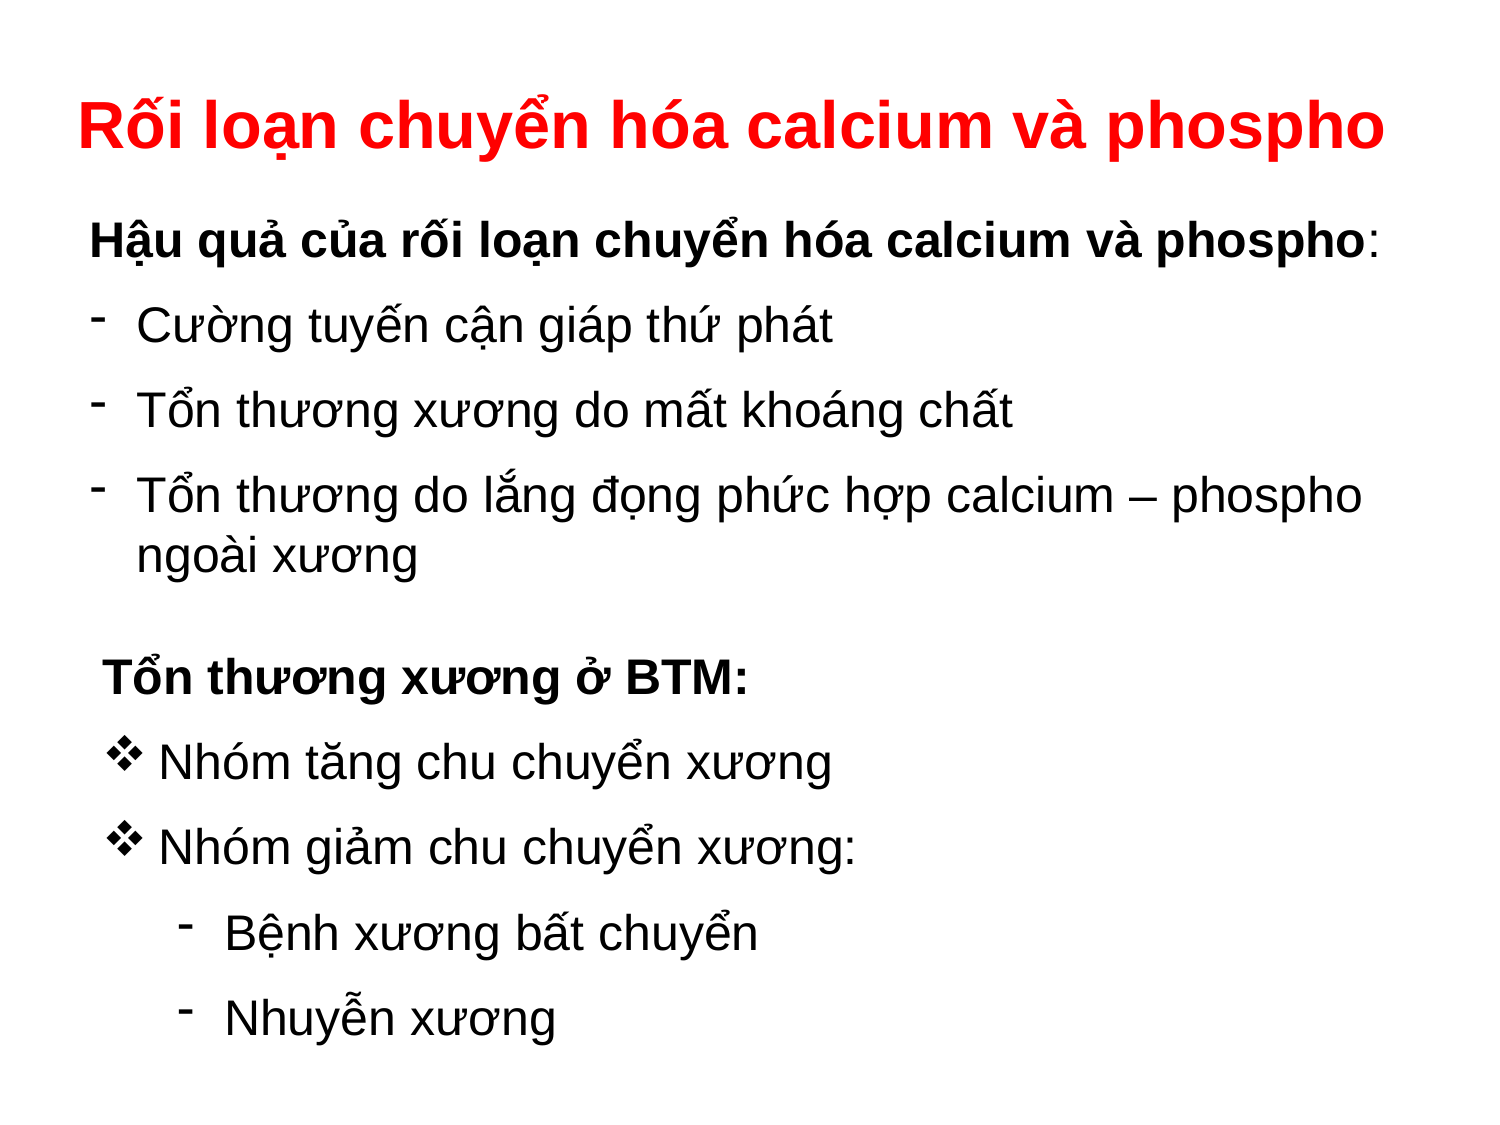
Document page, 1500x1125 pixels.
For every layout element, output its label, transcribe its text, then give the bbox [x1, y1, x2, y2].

text_box Hậu quả của rối loạn chuyển hóa calcium và phospho: Cường tuyến cận giáp thứ phát Tổn thương xương do mất khoáng chất Tổn thương do lắng đọng phức hợp calcium – phospho ngoài xương [75, 199, 1400, 590]
text_box Tổn thương xương ở BTM: Nhóm tăng chu chuyển xương Nhóm giảm chu chuyển xương: Bệnh xương bất chuyển Nhuyễn xương [87, 637, 1238, 1053]
text_box Rối loạn chuyển hóa calcium và phospho [62, 74, 1413, 170]
